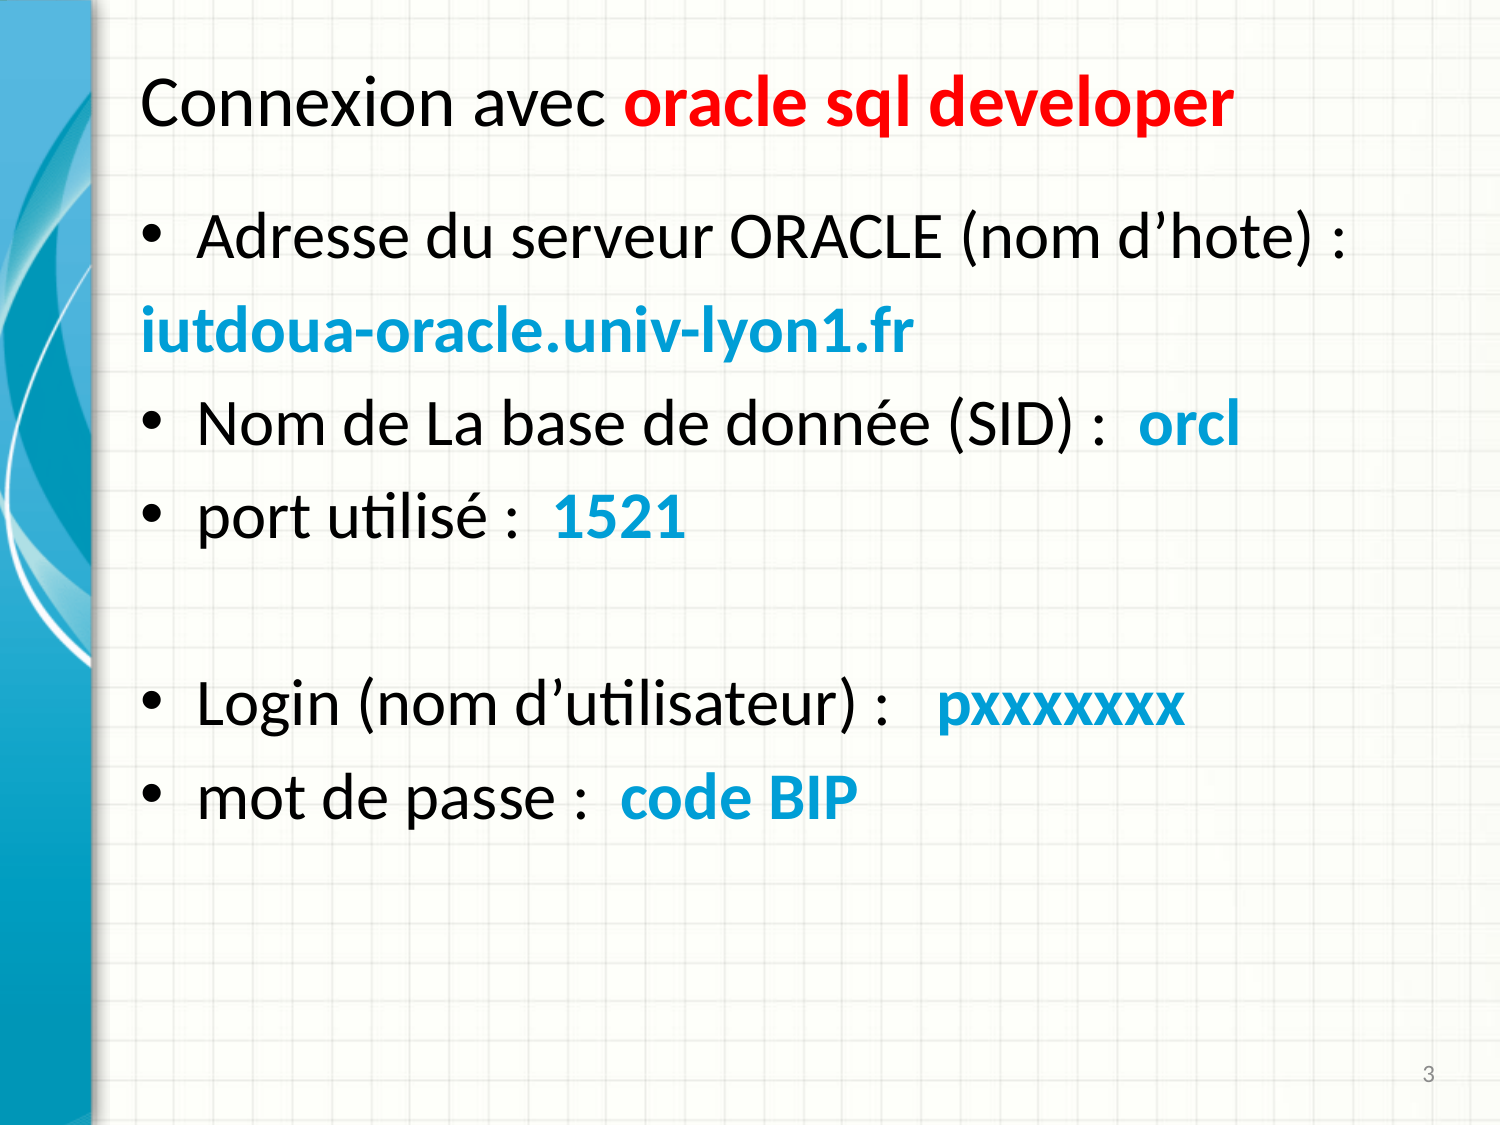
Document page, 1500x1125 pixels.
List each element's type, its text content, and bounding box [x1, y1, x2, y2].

title Connexion avec oracle sql developer [125, 44, 1450, 149]
slide_number 3 [1100, 1042, 1450, 1103]
list Adresse du serveur ORACLE (nom d’hote) : iutdoua-oracle.univ-lyon1.fr Nom de La base de donnée (SID) : orcl port utilisé : 1521 Login (nom d’utilisateur) : pxxxxxxx mot de passe : code BIP [125, 184, 1450, 1106]
picture [0, 0, 1500, 1125]
